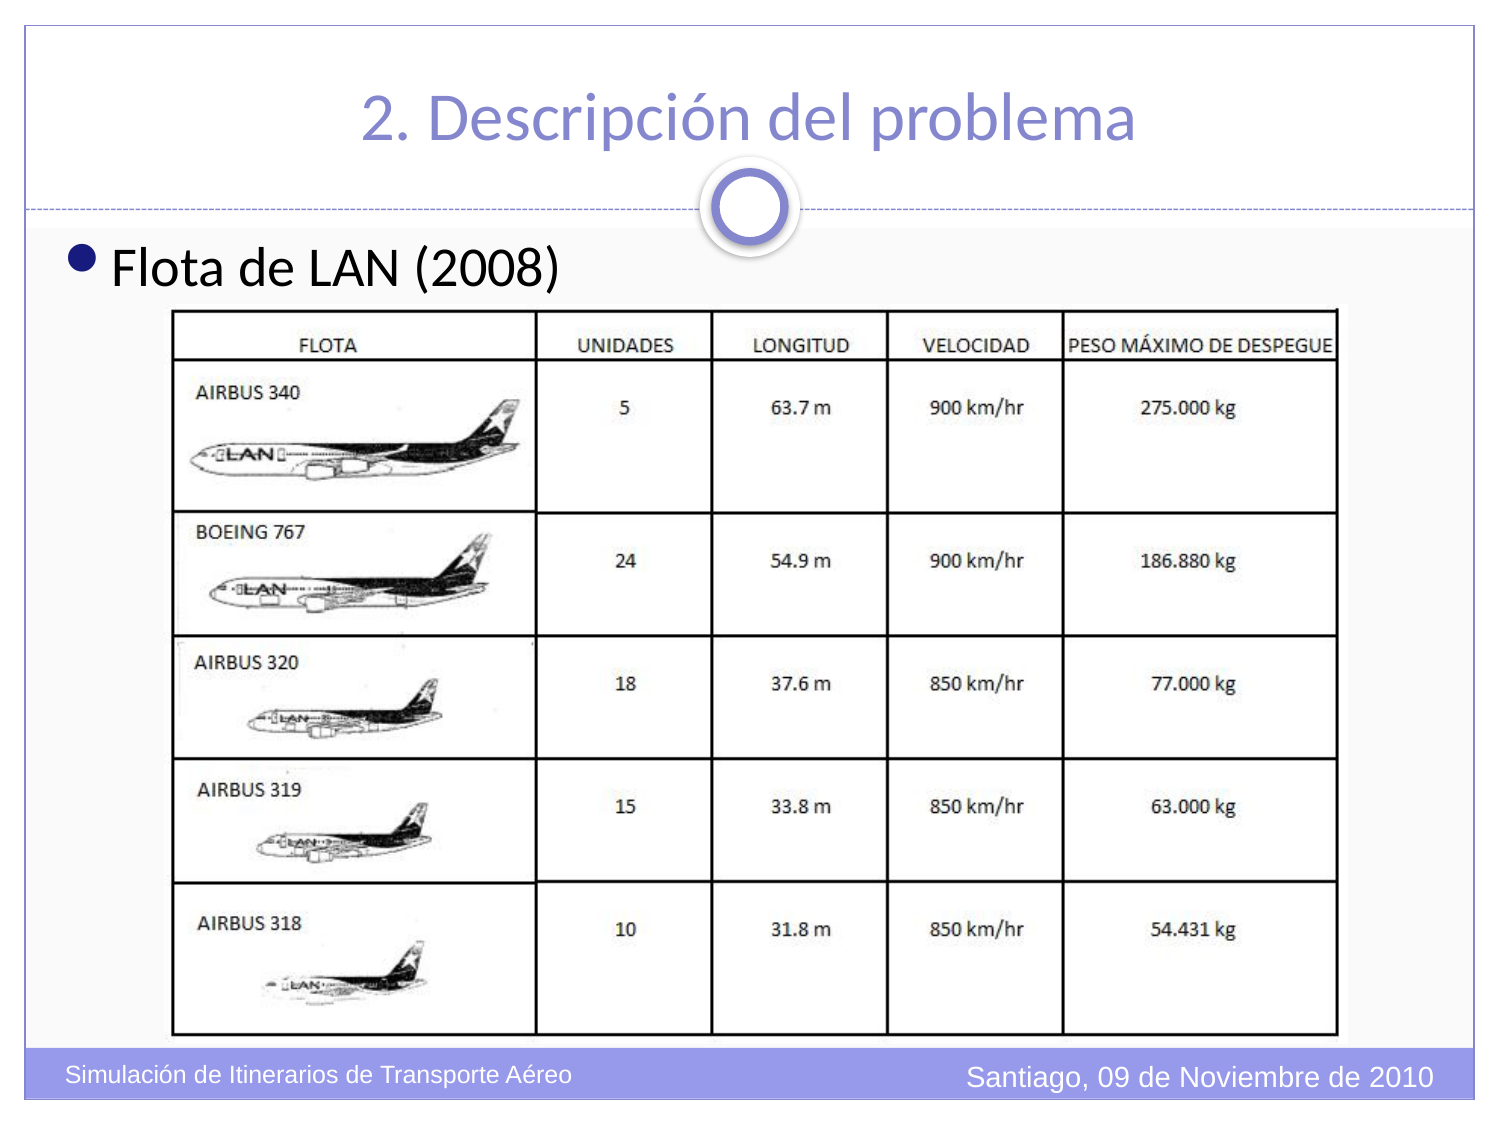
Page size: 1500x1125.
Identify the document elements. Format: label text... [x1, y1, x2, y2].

list Flota de LAN (2008) [49, 222, 1445, 973]
picture [163, 304, 1348, 1044]
slide_number Santiago, 09 de Noviembre de 2010 [950, 1050, 1450, 1111]
slide_number [715, 168, 791, 222]
footer Simulación de Itinerarios de Transporte Aéreo [50, 1051, 638, 1112]
text_box 2. Descripción del problema [49, 37, 1450, 162]
